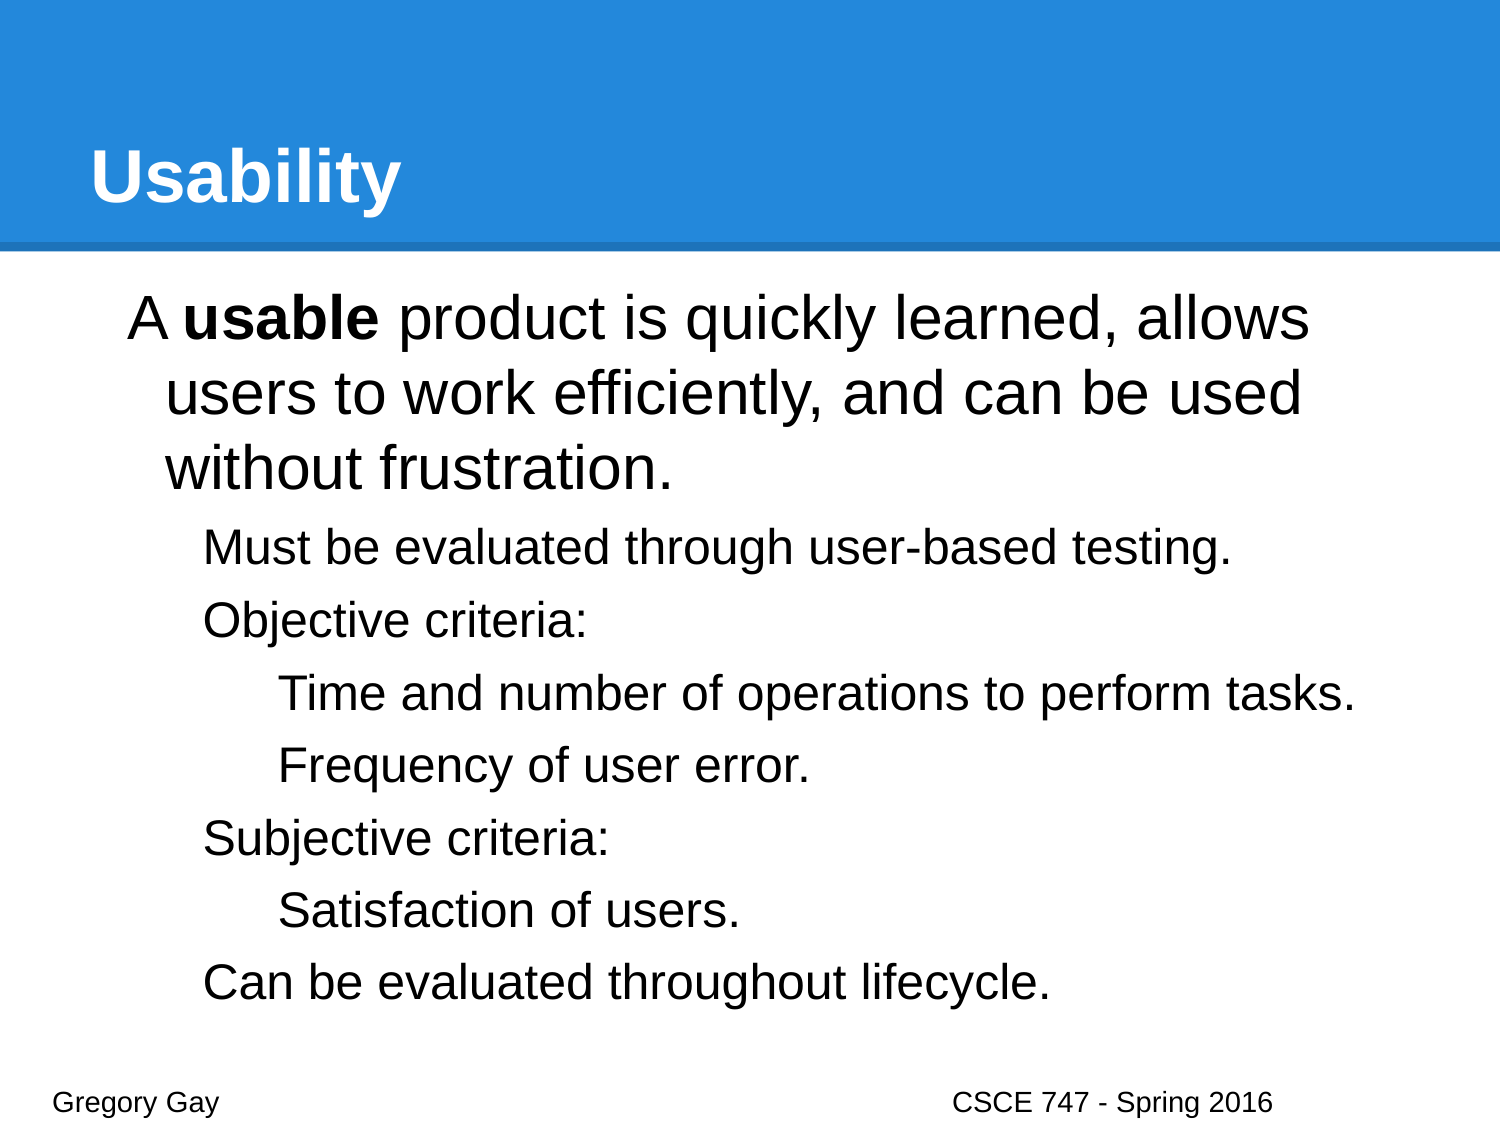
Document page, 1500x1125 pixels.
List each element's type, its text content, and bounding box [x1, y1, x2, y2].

list A usable product is quickly learned, allows users to work efficiently, and can be used without frustration. Must be evaluated through user-based testing. Objective criteria: Time and number of operations to perform tasks. Frequency of user error. Subjective criteria: Satisfaction of users. Can be evaluated throughout lifecycle. [75, 262, 1425, 1068]
text_box Gregory Gay CSCE 747 - Spring 2016 27 [37, 1068, 1463, 1114]
title Usability [75, 45, 1425, 233]
